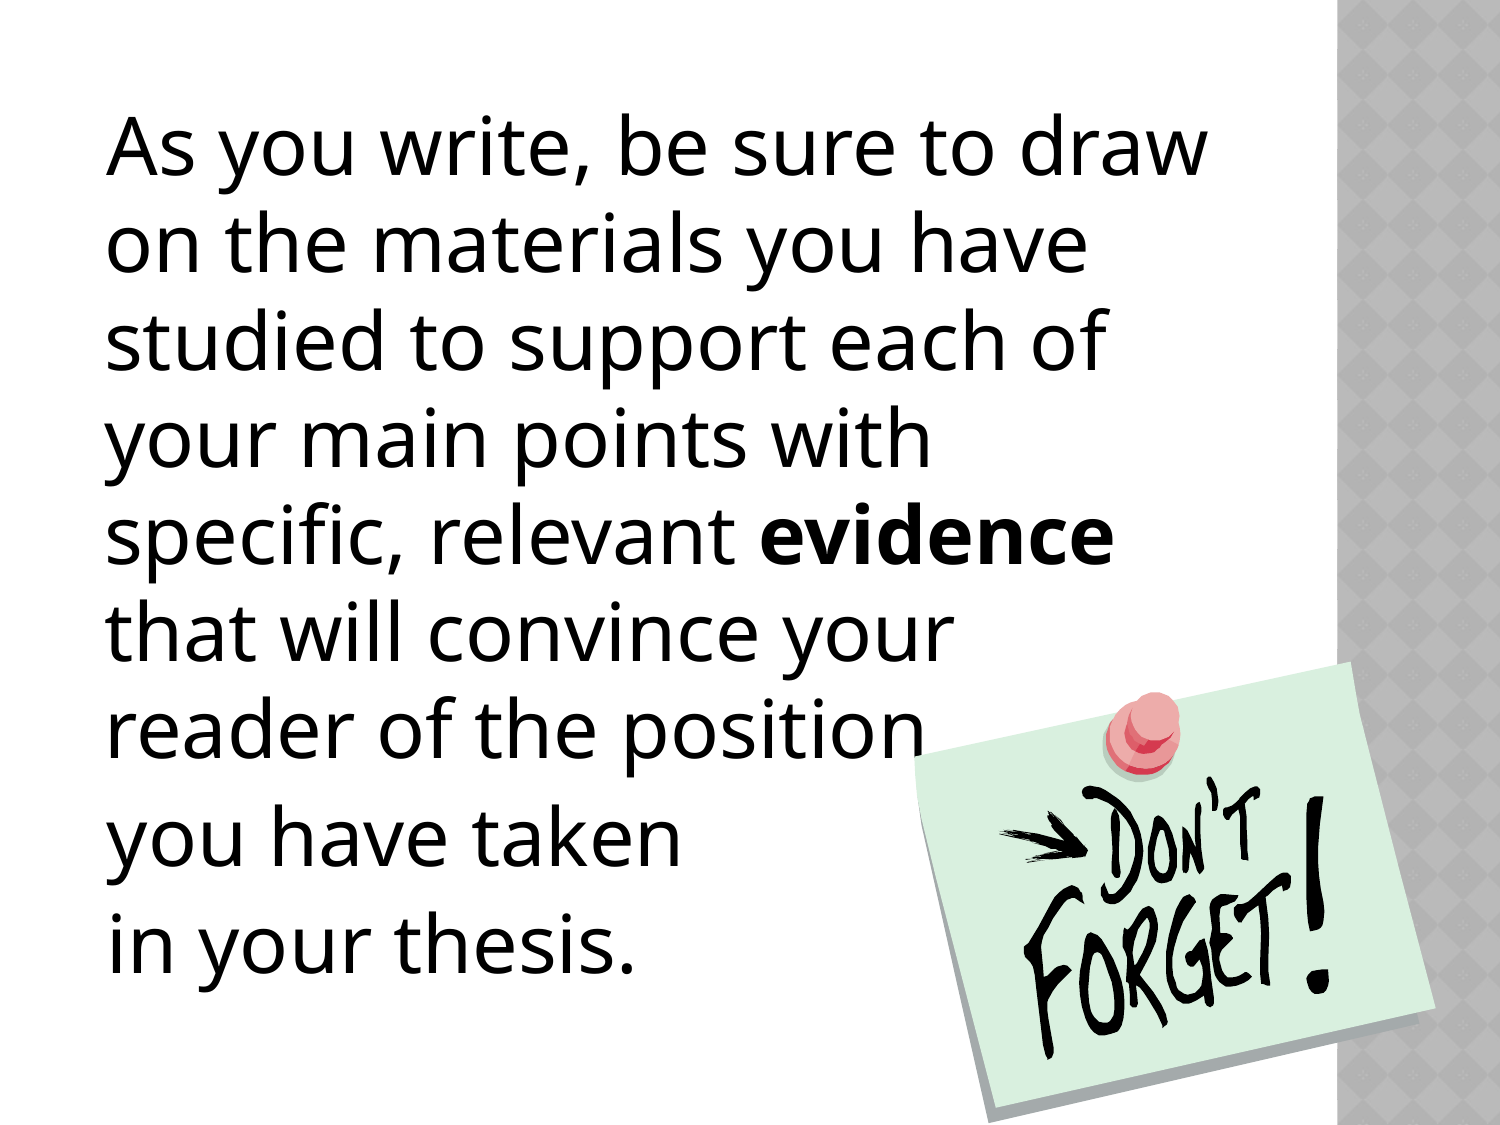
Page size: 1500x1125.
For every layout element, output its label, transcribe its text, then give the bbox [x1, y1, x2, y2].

picture [912, 659, 1438, 1125]
list As you write, be sure to draw on the materials you have studied to support each of your main points with specific, relevant evidence that will convince your reader of the position you have taken in your thesis. [50, 87, 1238, 1000]
